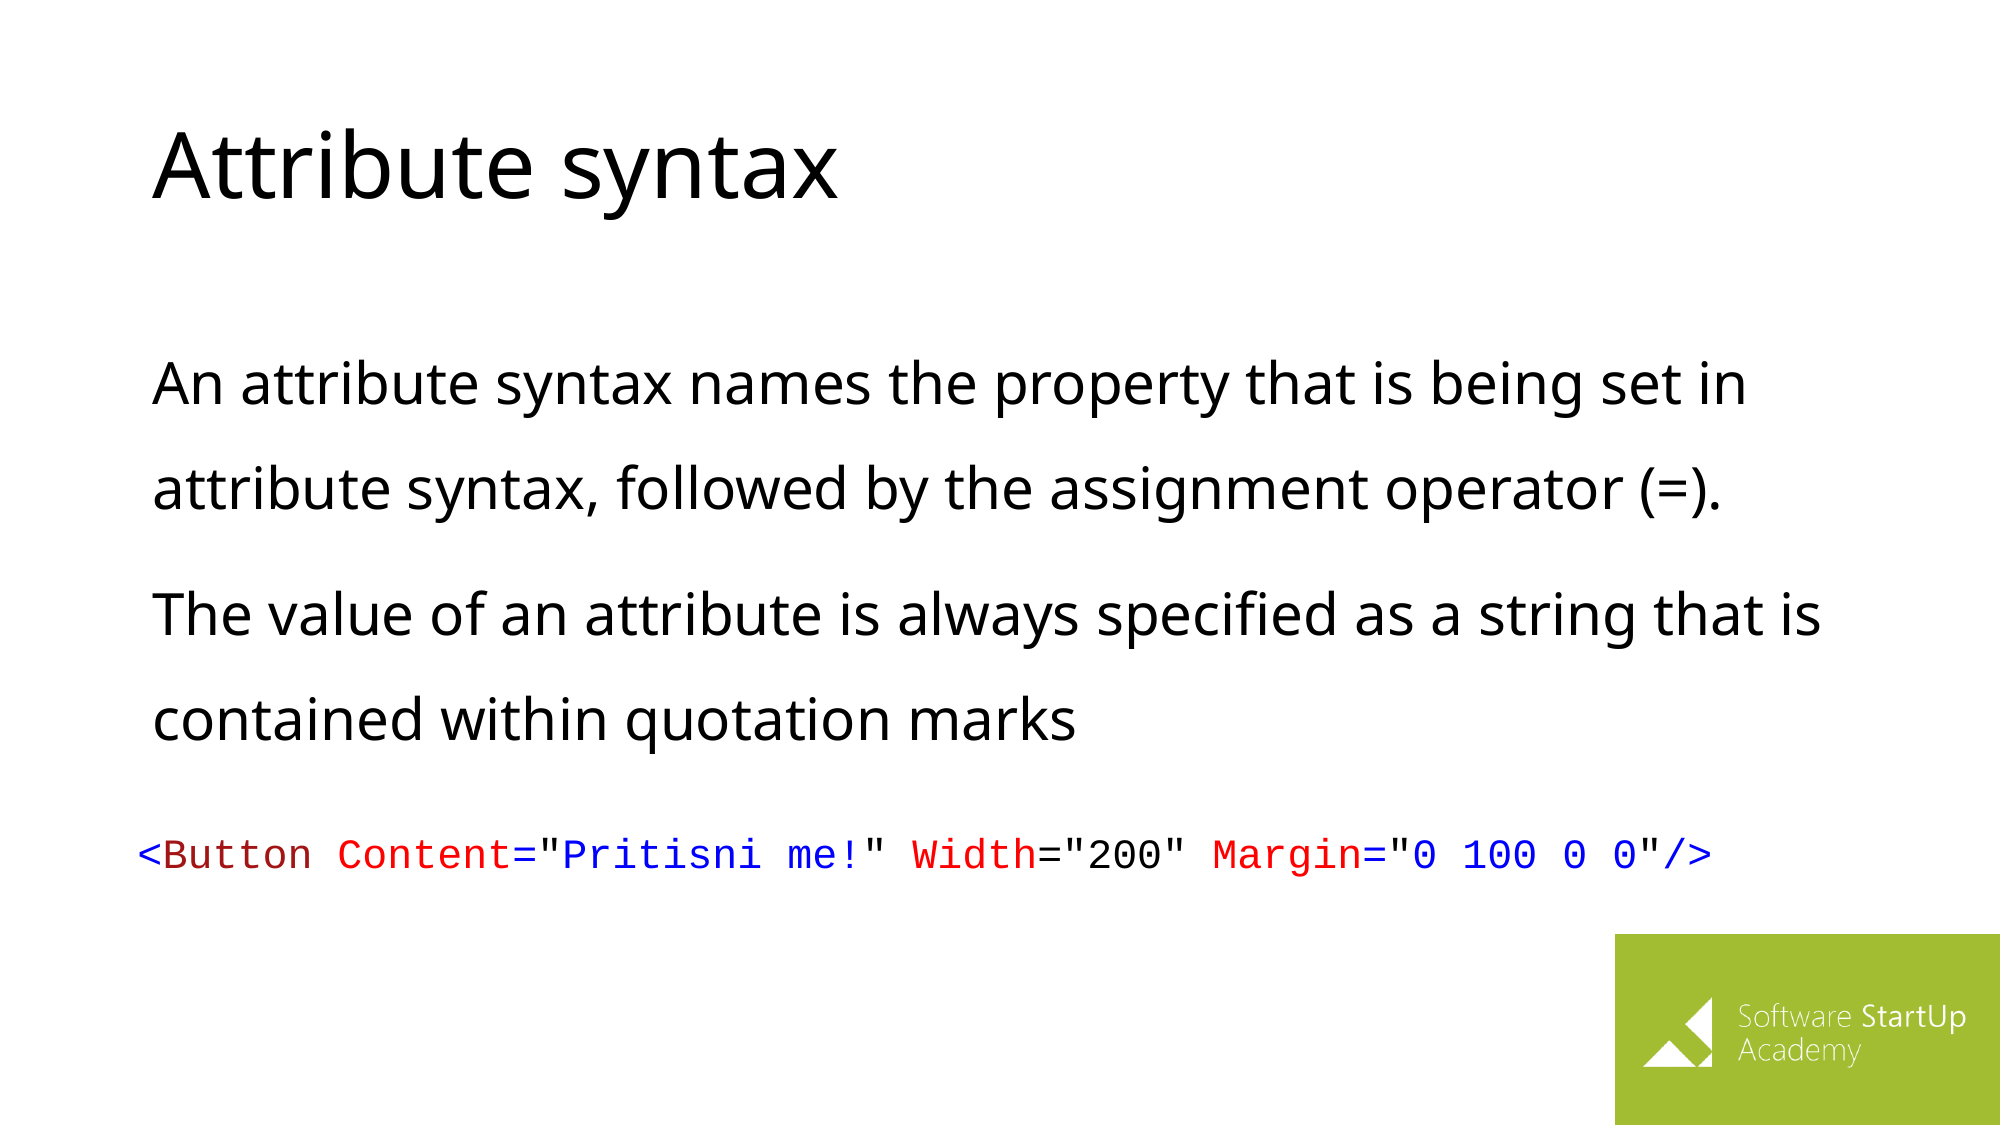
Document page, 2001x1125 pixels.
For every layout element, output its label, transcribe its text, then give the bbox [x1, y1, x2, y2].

title Attribute syntax [137, 59, 1863, 278]
text_box <Button Content="Pritisni me!" Width="200" Margin="0 100 0 0"/> [137, 810, 1730, 881]
picture [1615, 934, 2000, 1125]
list An attribute syntax names the property that is being set in attribute syntax, followed by the assignment operator (=). The value of an attribute is always specified as a string that is contained within quotation marks [137, 303, 1863, 755]
